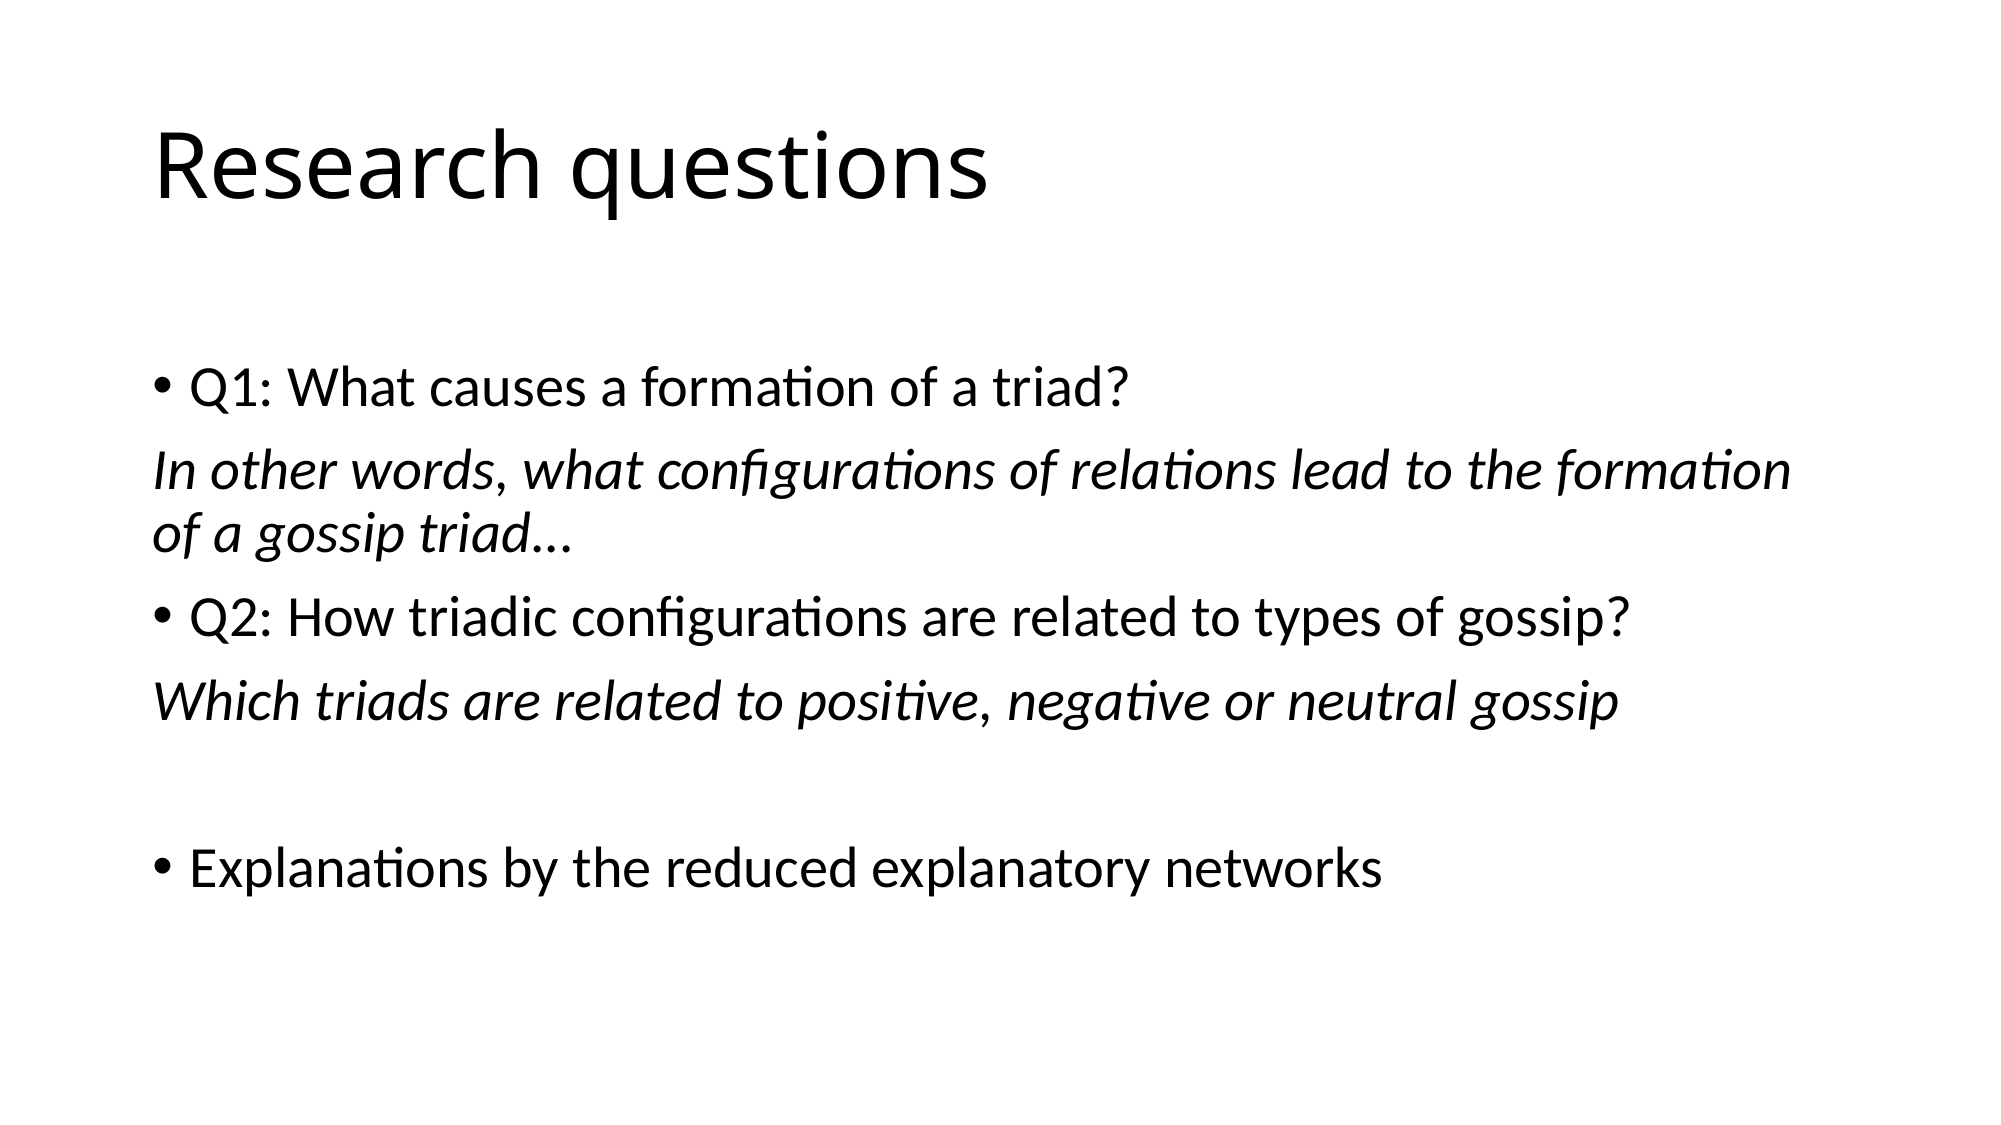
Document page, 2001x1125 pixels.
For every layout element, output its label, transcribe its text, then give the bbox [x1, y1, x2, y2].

title Research questions [137, 59, 1863, 278]
list Q1: What causes a formation of a triad? In other words, what configurations of relations lead to the formation of a gossip triad... Q2: How triadic configurations are related to types of gossip? Which triads are related to positive, negative or neutral gossip Explanations by the reduced explanatory networks [137, 348, 1863, 1014]
